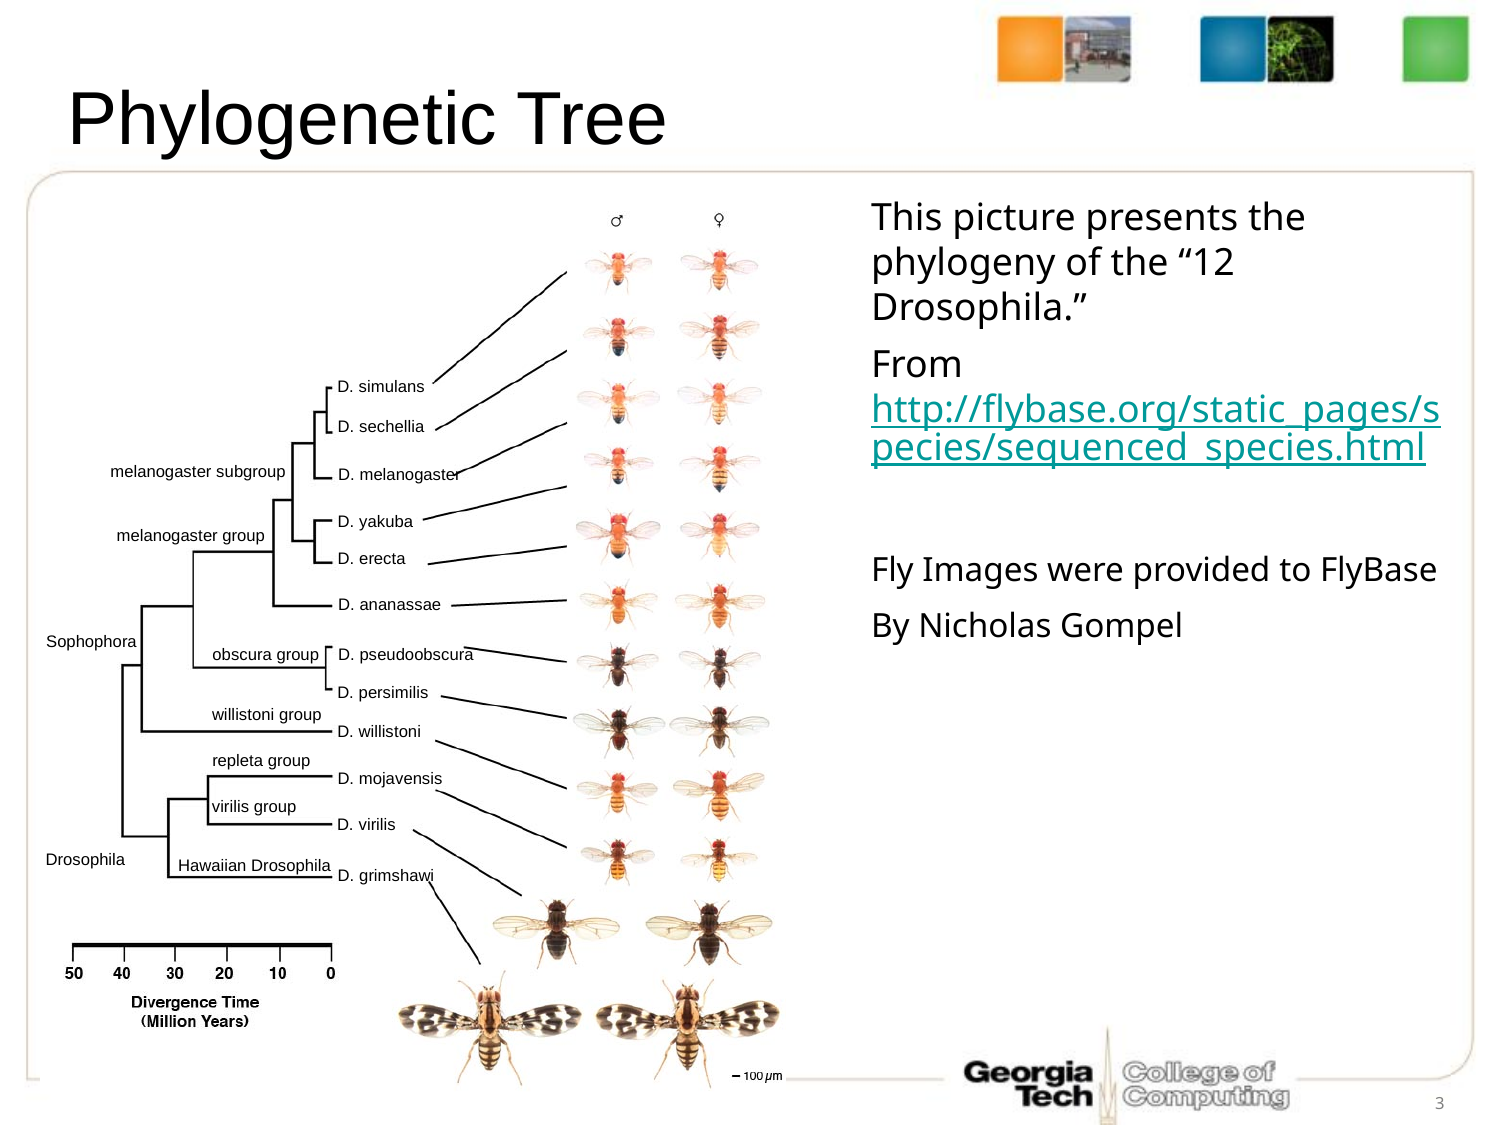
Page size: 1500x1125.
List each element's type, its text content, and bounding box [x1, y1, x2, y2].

title Phylogenetic Tree [52, 51, 1404, 177]
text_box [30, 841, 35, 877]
text_box This picture presents the phylogeny of the “12 Drosophila.” From http://flybase.org/static_pages/species/sequenced_species.html Fly Images were provided to FlyBase By Nicholas Gompel [856, 185, 1459, 351]
picture [0, 0, 1500, 1125]
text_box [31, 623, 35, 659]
slide_number 3 [1360, 1085, 1460, 1111]
